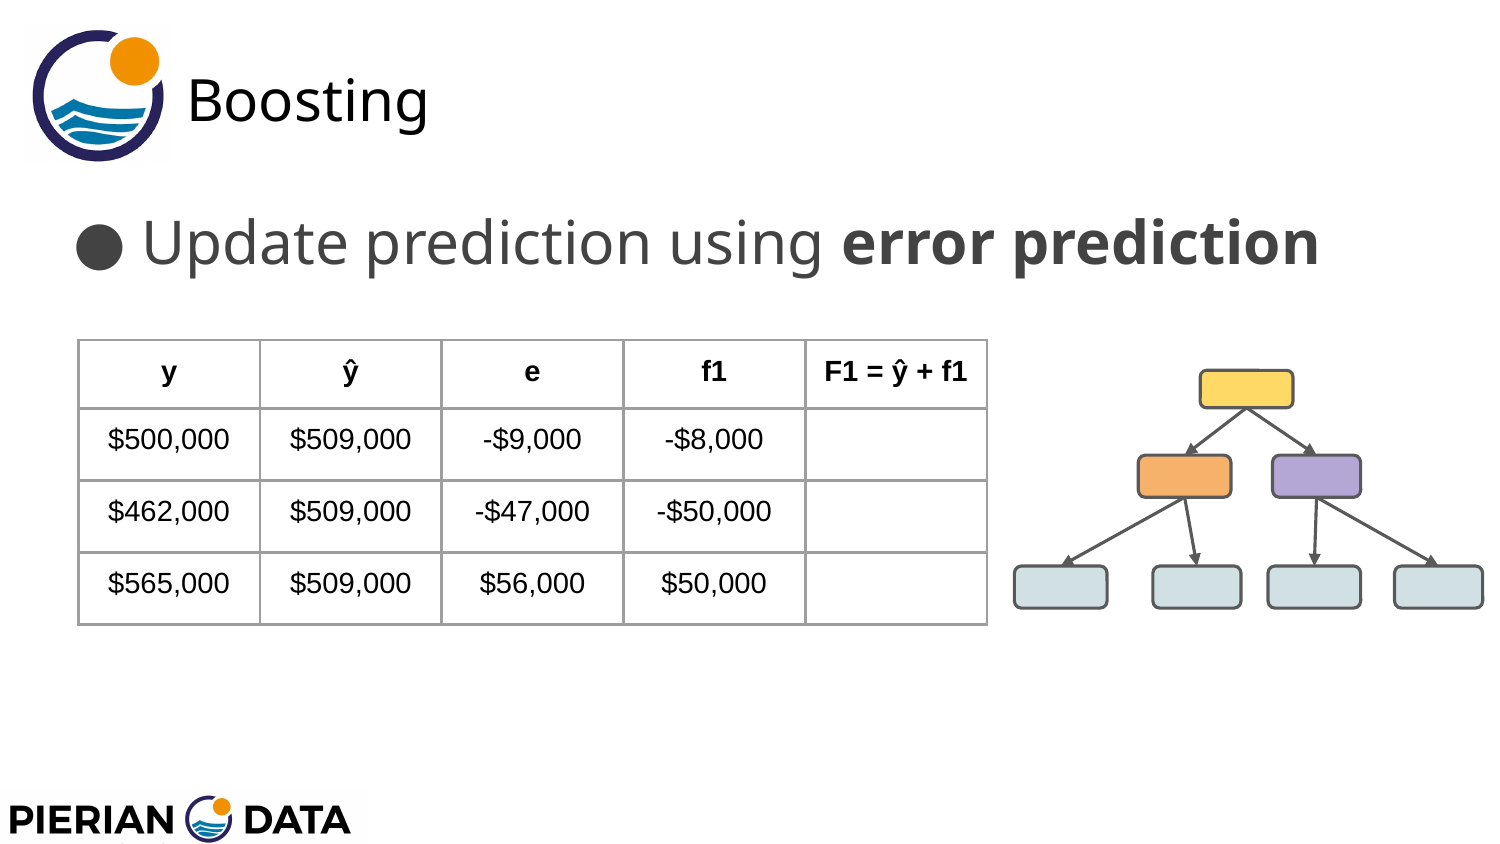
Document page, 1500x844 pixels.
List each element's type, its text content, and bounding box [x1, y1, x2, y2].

table_cell $565,000 [80, 554, 259, 623]
table_header y [80, 341, 259, 407]
text_box [1014, 565, 1108, 609]
picture [0, 787, 368, 844]
table_cell [807, 410, 986, 479]
table_cell $500,000 [80, 410, 259, 479]
table_cell [807, 554, 986, 623]
title Boosting [175, 48, 1449, 143]
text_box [1184, 407, 1246, 456]
table_cell $509,000 [261, 482, 440, 551]
table_cell [807, 482, 986, 551]
text_box [1272, 455, 1361, 498]
table_cell $509,000 [261, 554, 440, 623]
table_header ŷ [261, 341, 440, 407]
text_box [1184, 497, 1198, 567]
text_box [1246, 407, 1317, 456]
table_cell $56,000 [443, 554, 622, 623]
text_box [1394, 565, 1483, 609]
text_box [1200, 370, 1293, 406]
table_header F1 = ŷ + f1 [807, 341, 986, 407]
table_cell -$47,000 [443, 482, 622, 551]
table_cell -$9,000 [443, 410, 622, 479]
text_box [1316, 497, 1439, 567]
table_cell -$8,000 [625, 410, 804, 479]
text_box [1138, 455, 1232, 498]
table_cell -$50,000 [625, 482, 804, 551]
text_box [1267, 565, 1361, 609]
table_cell $50,000 [625, 554, 804, 623]
table_header e [443, 341, 622, 407]
table_header f1 [625, 341, 804, 407]
picture [24, 24, 172, 167]
list Update prediction using error prediction [51, 189, 1476, 309]
text_box [1152, 565, 1242, 609]
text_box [1060, 497, 1183, 567]
table_cell $509,000 [261, 410, 440, 479]
table_cell $462,000 [80, 482, 259, 551]
